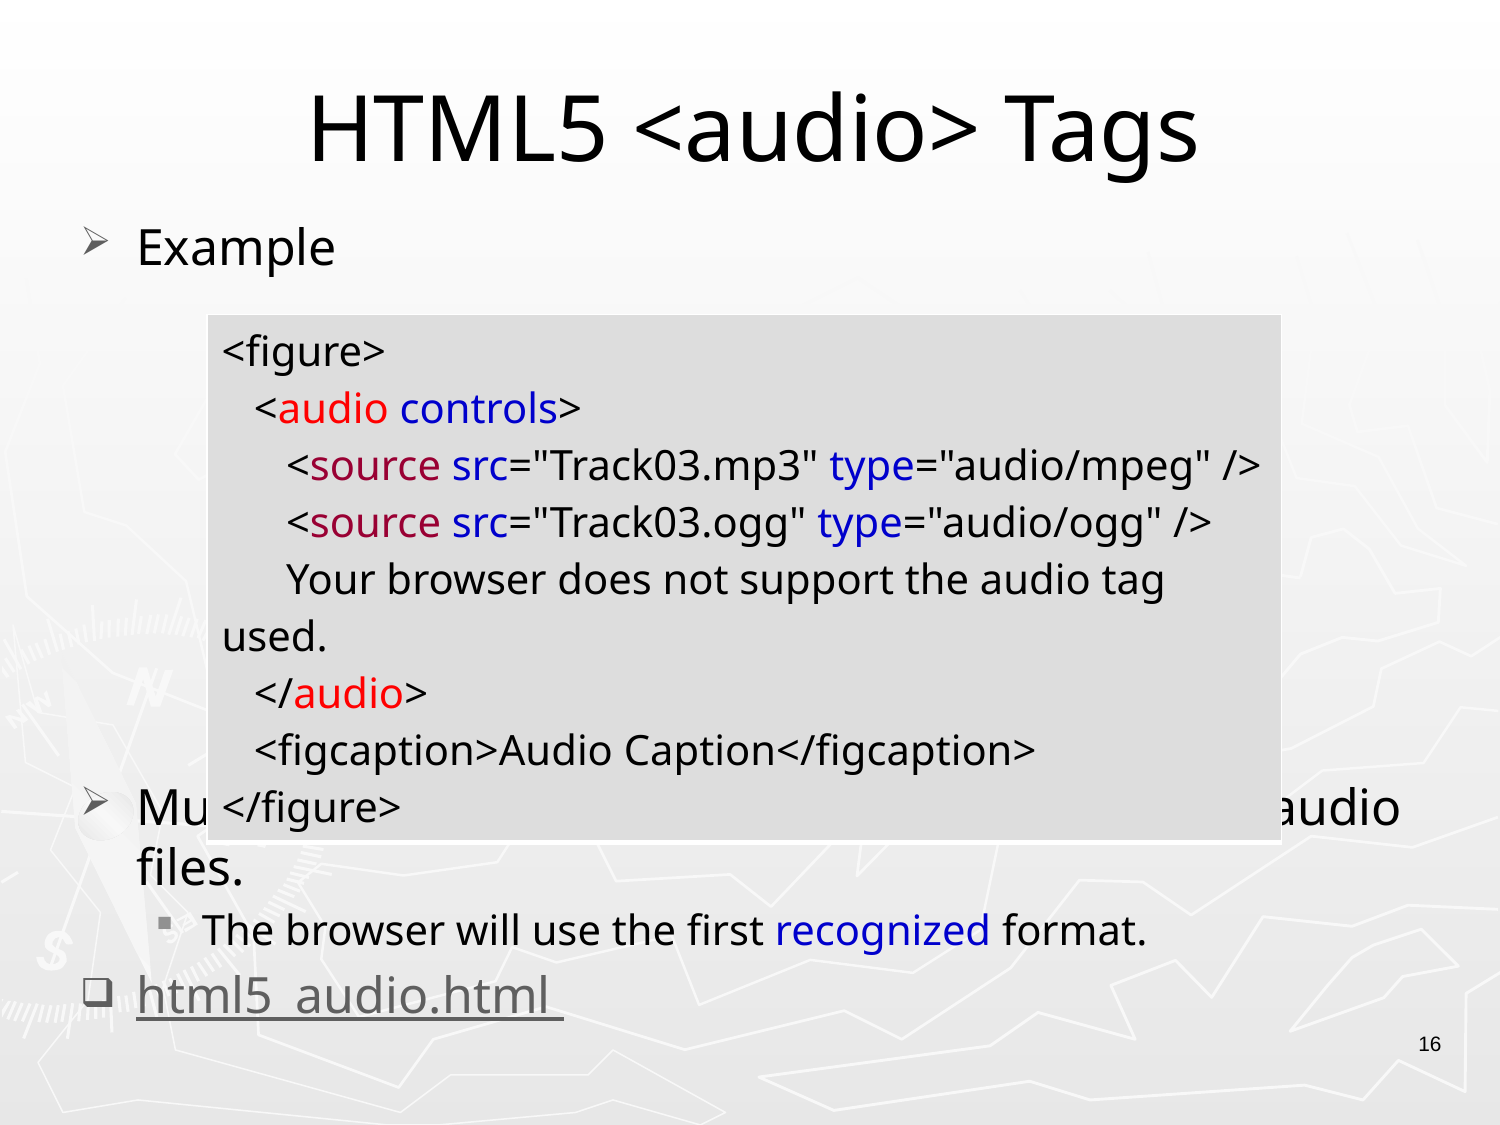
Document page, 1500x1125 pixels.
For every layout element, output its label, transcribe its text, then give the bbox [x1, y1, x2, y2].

list Example Multiple <source> elements can link to different audio files. The browser will use the first recognized format. html5_audio.html [64, 208, 1483, 1059]
slide_number 16 [1080, 1023, 1457, 1102]
table_header <figure> <audio controls> <source src="Track03.mp3" type="audio/mpeg" /> <source src="Track03.ogg" type="audio/ogg" /> Your browser does not support the audio tag used. </audio> <figcaption>Audio Caption</figcaption> </figure> [208, 315, 1281, 840]
title HTML5 <audio> Tags [53, 30, 1455, 219]
